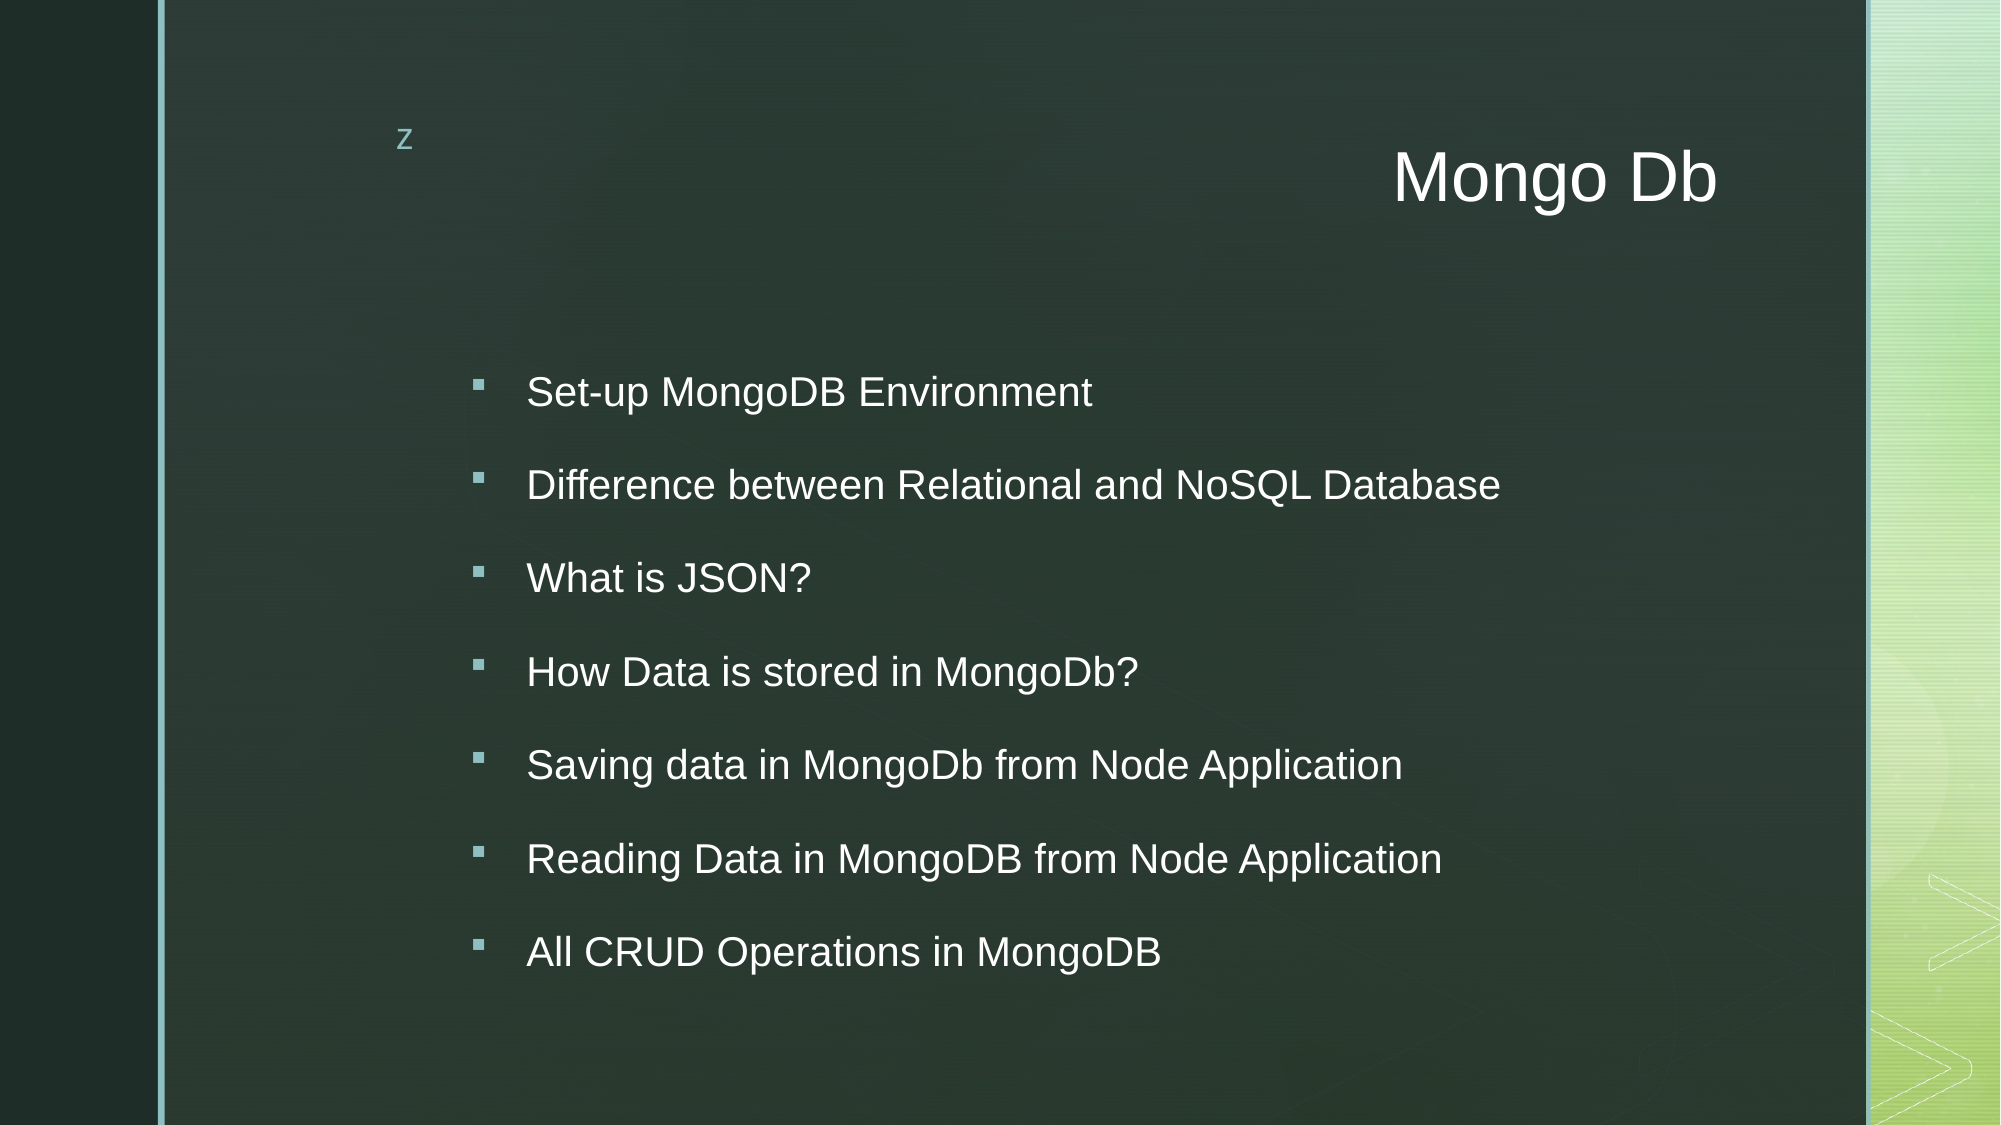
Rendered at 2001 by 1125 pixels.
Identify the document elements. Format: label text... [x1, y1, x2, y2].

title Mongo Db [428, 132, 1734, 310]
list Set-up MongoDB Environment Difference between Relational and NoSQL Database What is JSON? How Data is stored in MongoDb? Saving data in MongoDb from Node Application Reading Data in MongoDB from Node Application All CRUD Operations in MongoDB [454, 336, 1734, 993]
picture [1871, 0, 2001, 1125]
